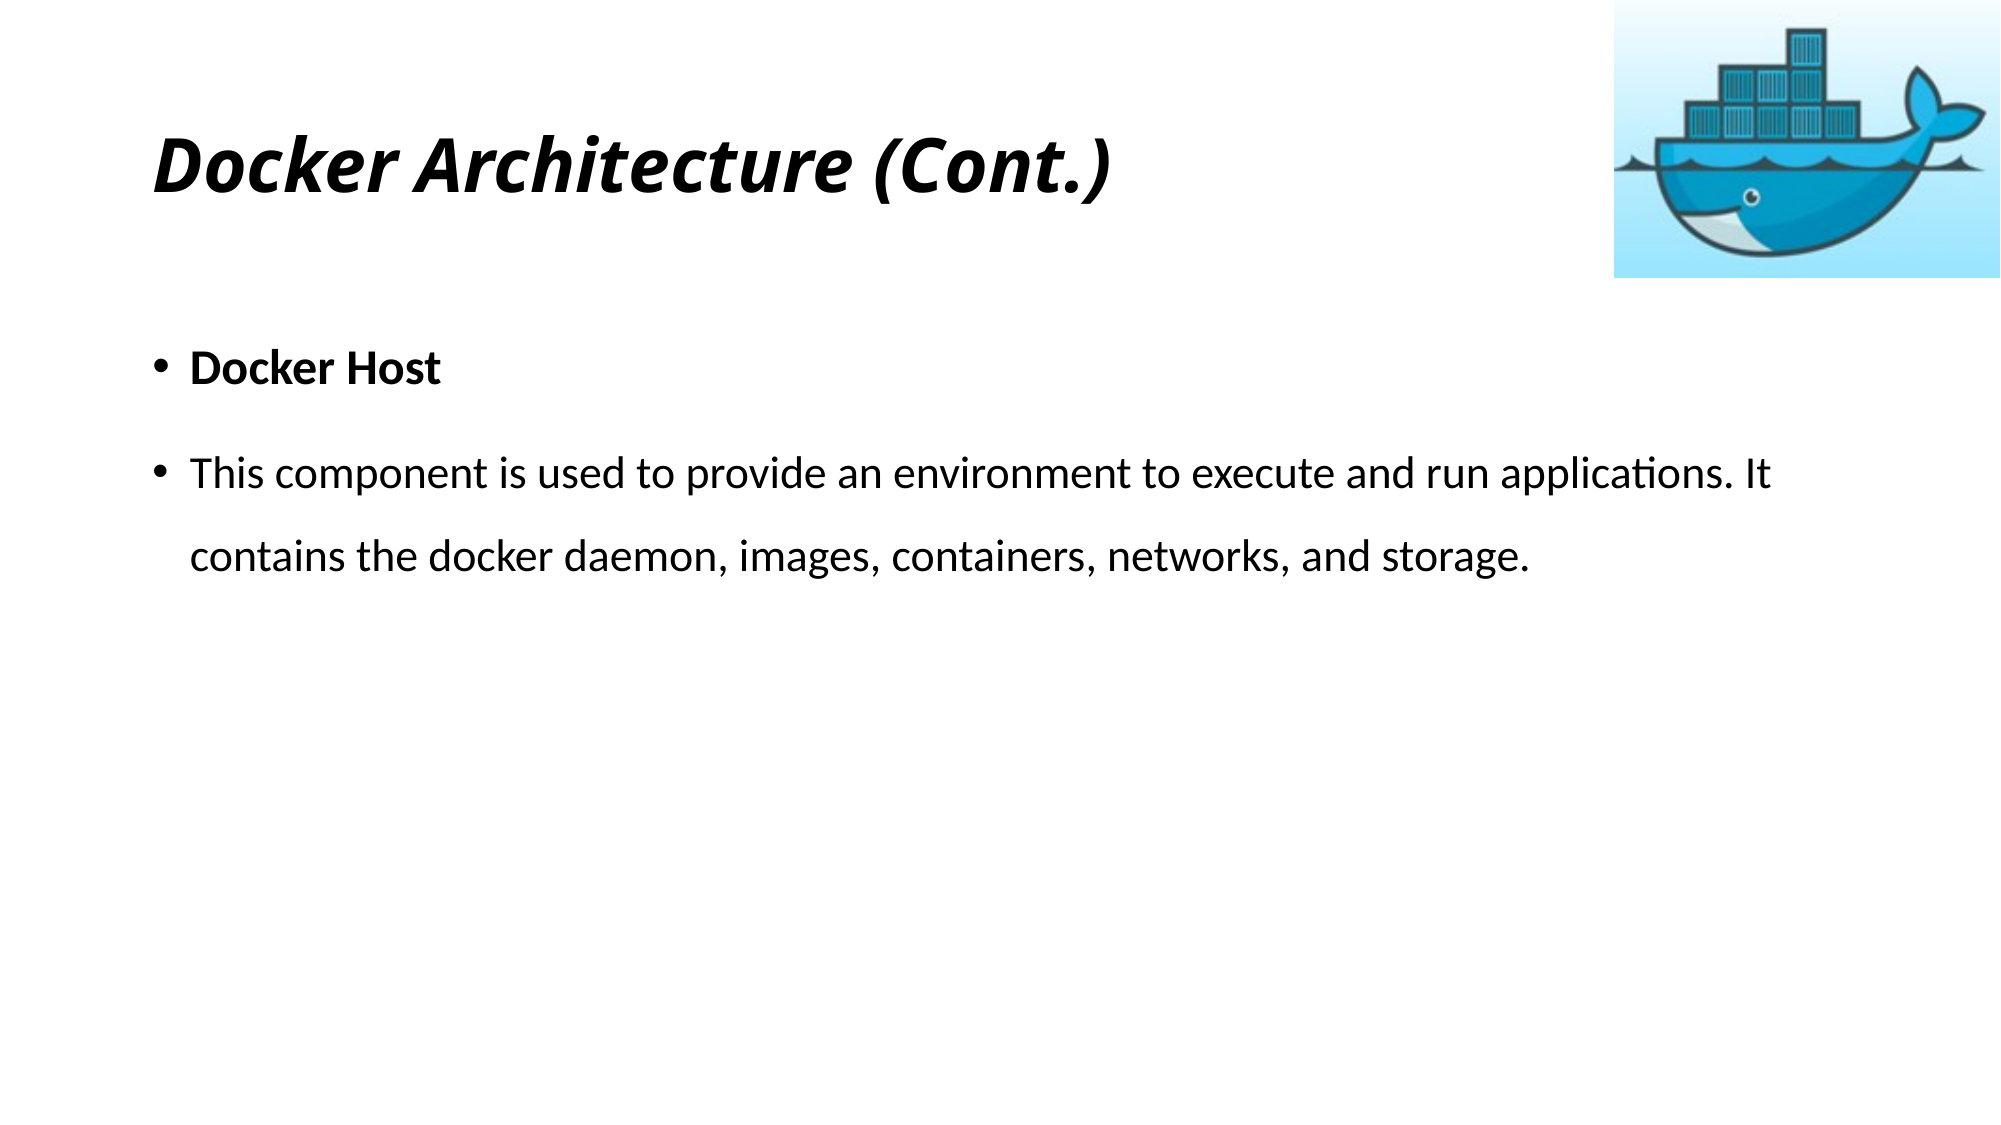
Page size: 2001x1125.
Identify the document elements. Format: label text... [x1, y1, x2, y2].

list Docker Host This component is used to provide an environment to execute and run applications. It contains the docker daemon, images, containers, networks, and storage. [137, 297, 1903, 1086]
title Docker Architecture (Cont.) [137, 59, 1614, 278]
picture [1614, 0, 2000, 278]
